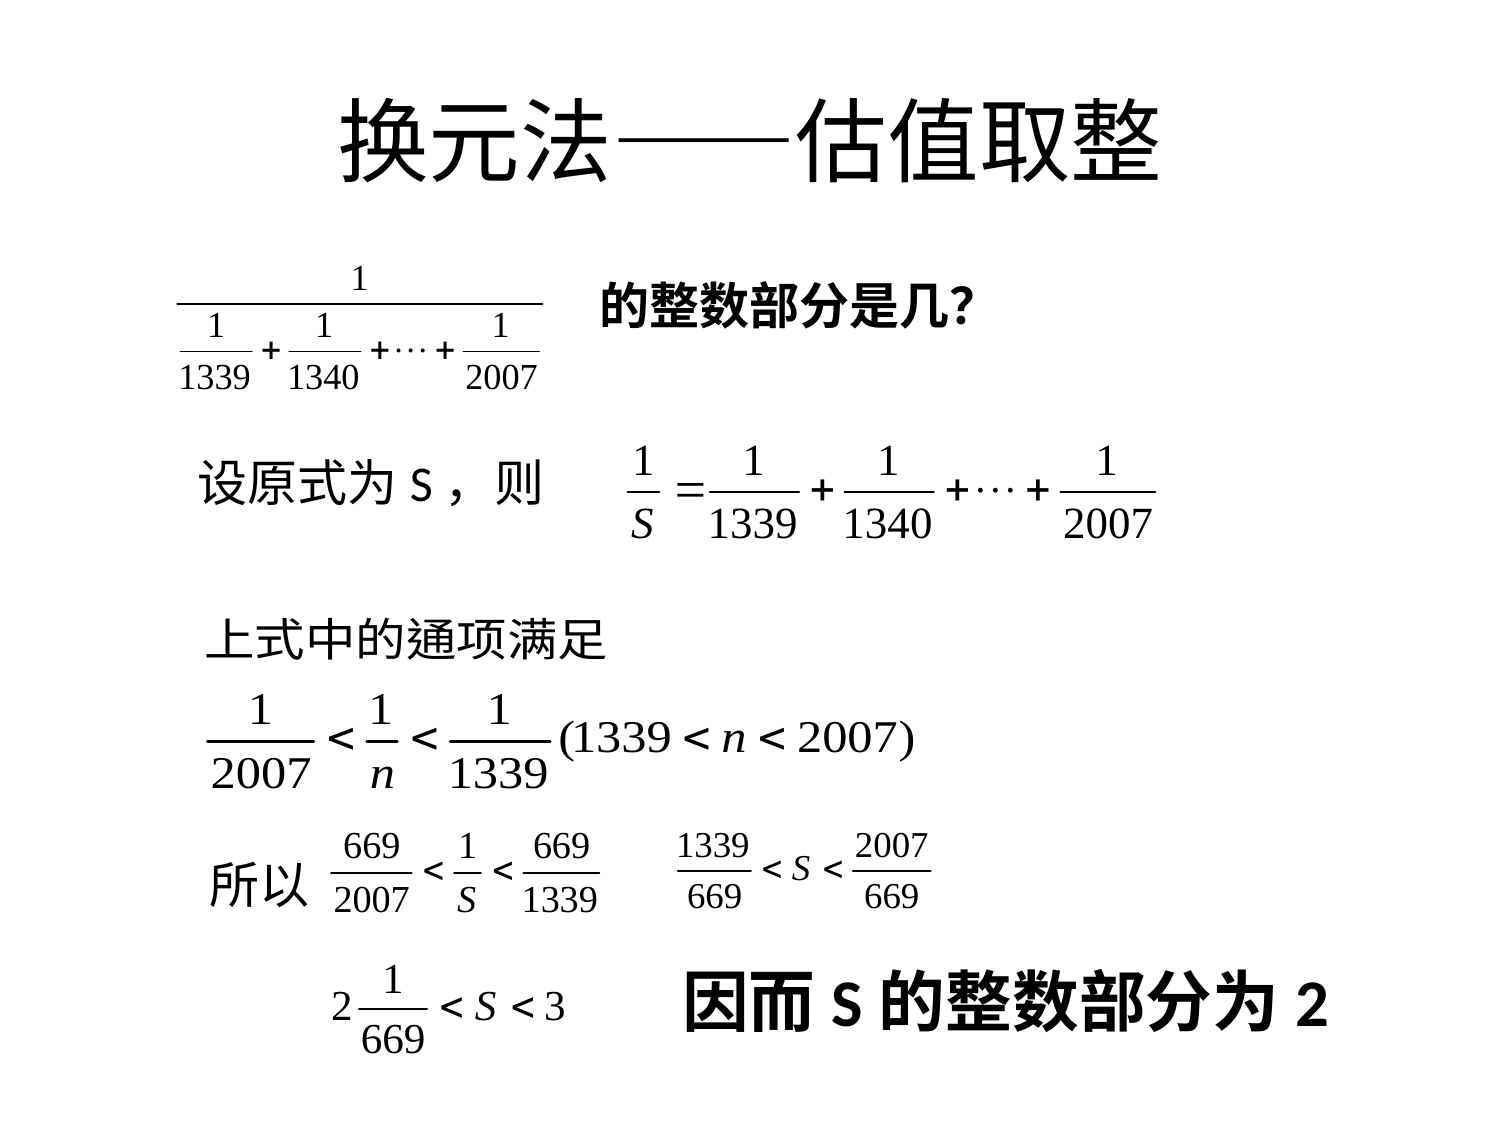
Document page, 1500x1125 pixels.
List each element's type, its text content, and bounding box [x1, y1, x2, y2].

text_box 设原式为S，则 [183, 444, 614, 520]
title 换元法——估值取整 [75, 45, 1425, 233]
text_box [324, 822, 609, 921]
text_box 的整数部分是几？ [584, 267, 1046, 342]
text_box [170, 255, 550, 400]
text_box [324, 951, 573, 1064]
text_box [619, 432, 1164, 549]
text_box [198, 609, 923, 799]
text_box 因而S的整数部分为2 [667, 952, 1412, 1047]
text_box 所以 [194, 845, 319, 921]
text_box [671, 822, 940, 917]
